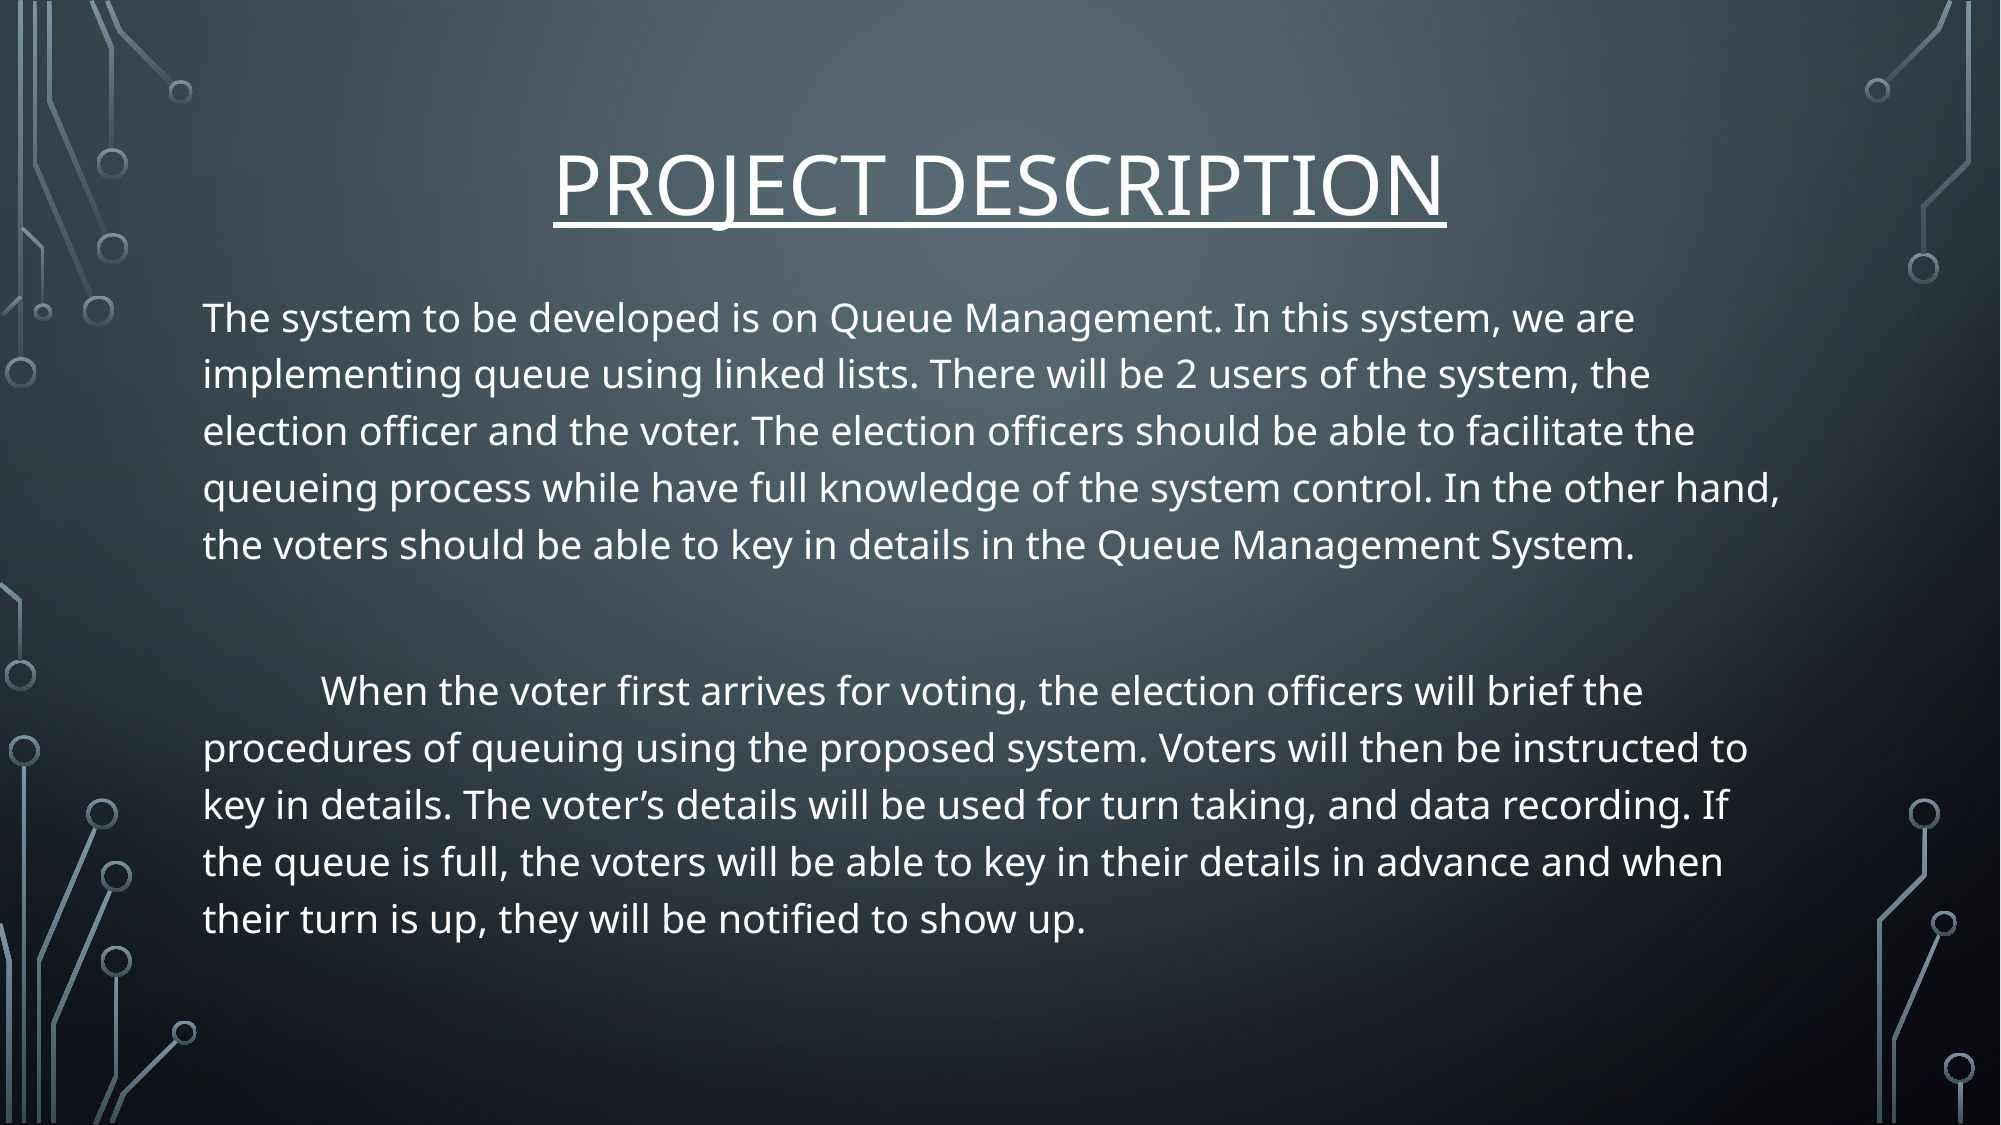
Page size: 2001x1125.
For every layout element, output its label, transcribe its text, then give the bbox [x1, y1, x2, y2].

title Project description [187, 101, 1813, 275]
list The system to be developed is on Queue Management. In this system, we are implementing queue using linked lists. There will be 2 users of the system, the election officer and the voter. The election officers should be able to facilitate the queueing process while have full knowledge of the system control. In the other hand, the voters should be able to key in details in the Queue Management System. When the voter first arrives for voting, the election officers will brief the procedures of queuing using the proposed system. Voters will then be instructed to key in details. The voter’s details will be used for turn taking, and data recording. If the queue is full, the voters will be able to key in their details in advance and when their turn is up, they will be notified to show up. [187, 275, 1813, 950]
